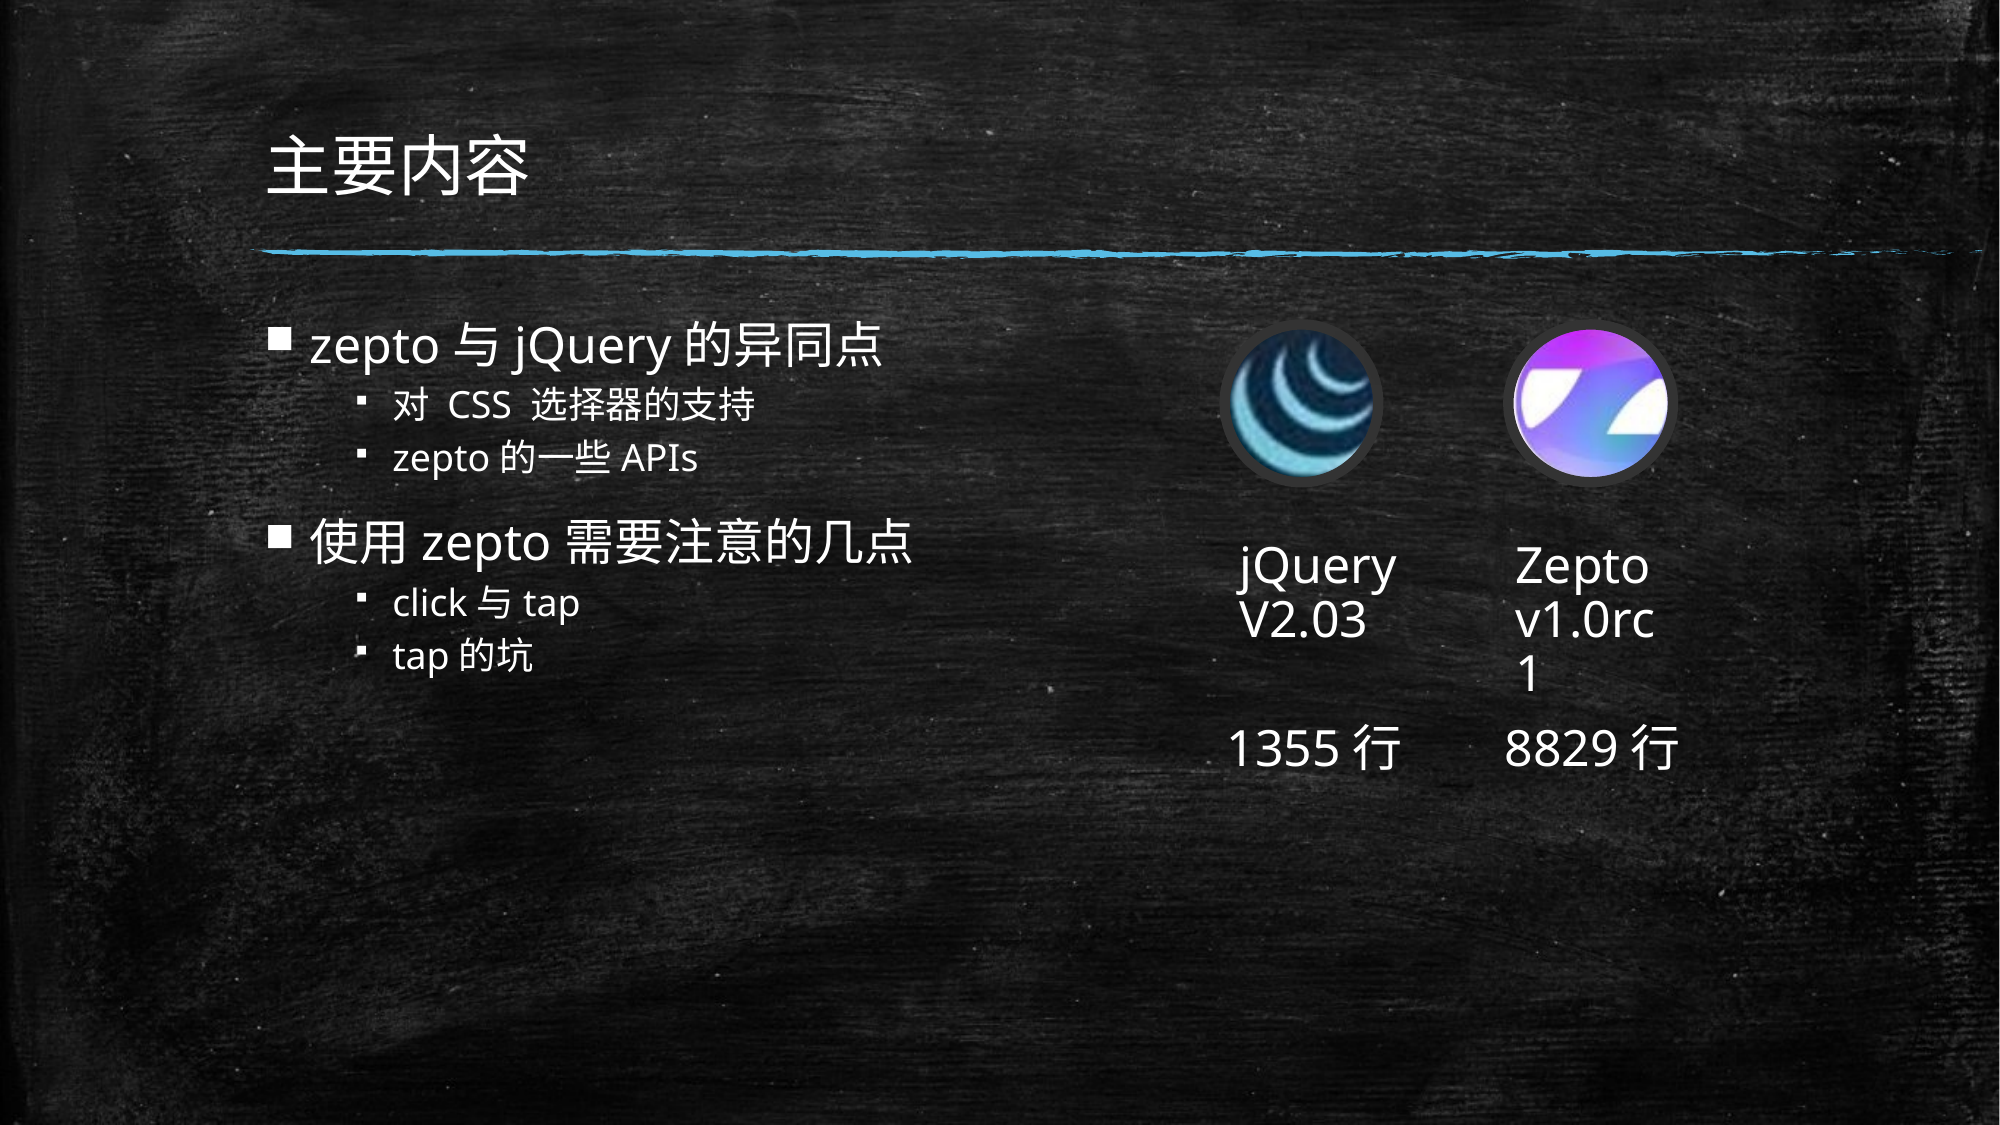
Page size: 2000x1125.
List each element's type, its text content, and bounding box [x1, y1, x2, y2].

title 主要内容 [249, 45, 1750, 213]
picture [1508, 324, 1674, 483]
text_box 8829行 [1489, 715, 1696, 785]
text_box 1355行 [1211, 715, 1418, 785]
list zepto与jQuery的异同点 对 CSS 选择器的支持 zepto的一些APIs 使用zepto需要注意的几点 click与tap tap的坑 [249, 312, 1108, 776]
text_box jQuery V2.03 [1224, 532, 1426, 656]
text_box Zepto v1.0rc1 [1500, 532, 1697, 710]
picture [1224, 324, 1379, 483]
